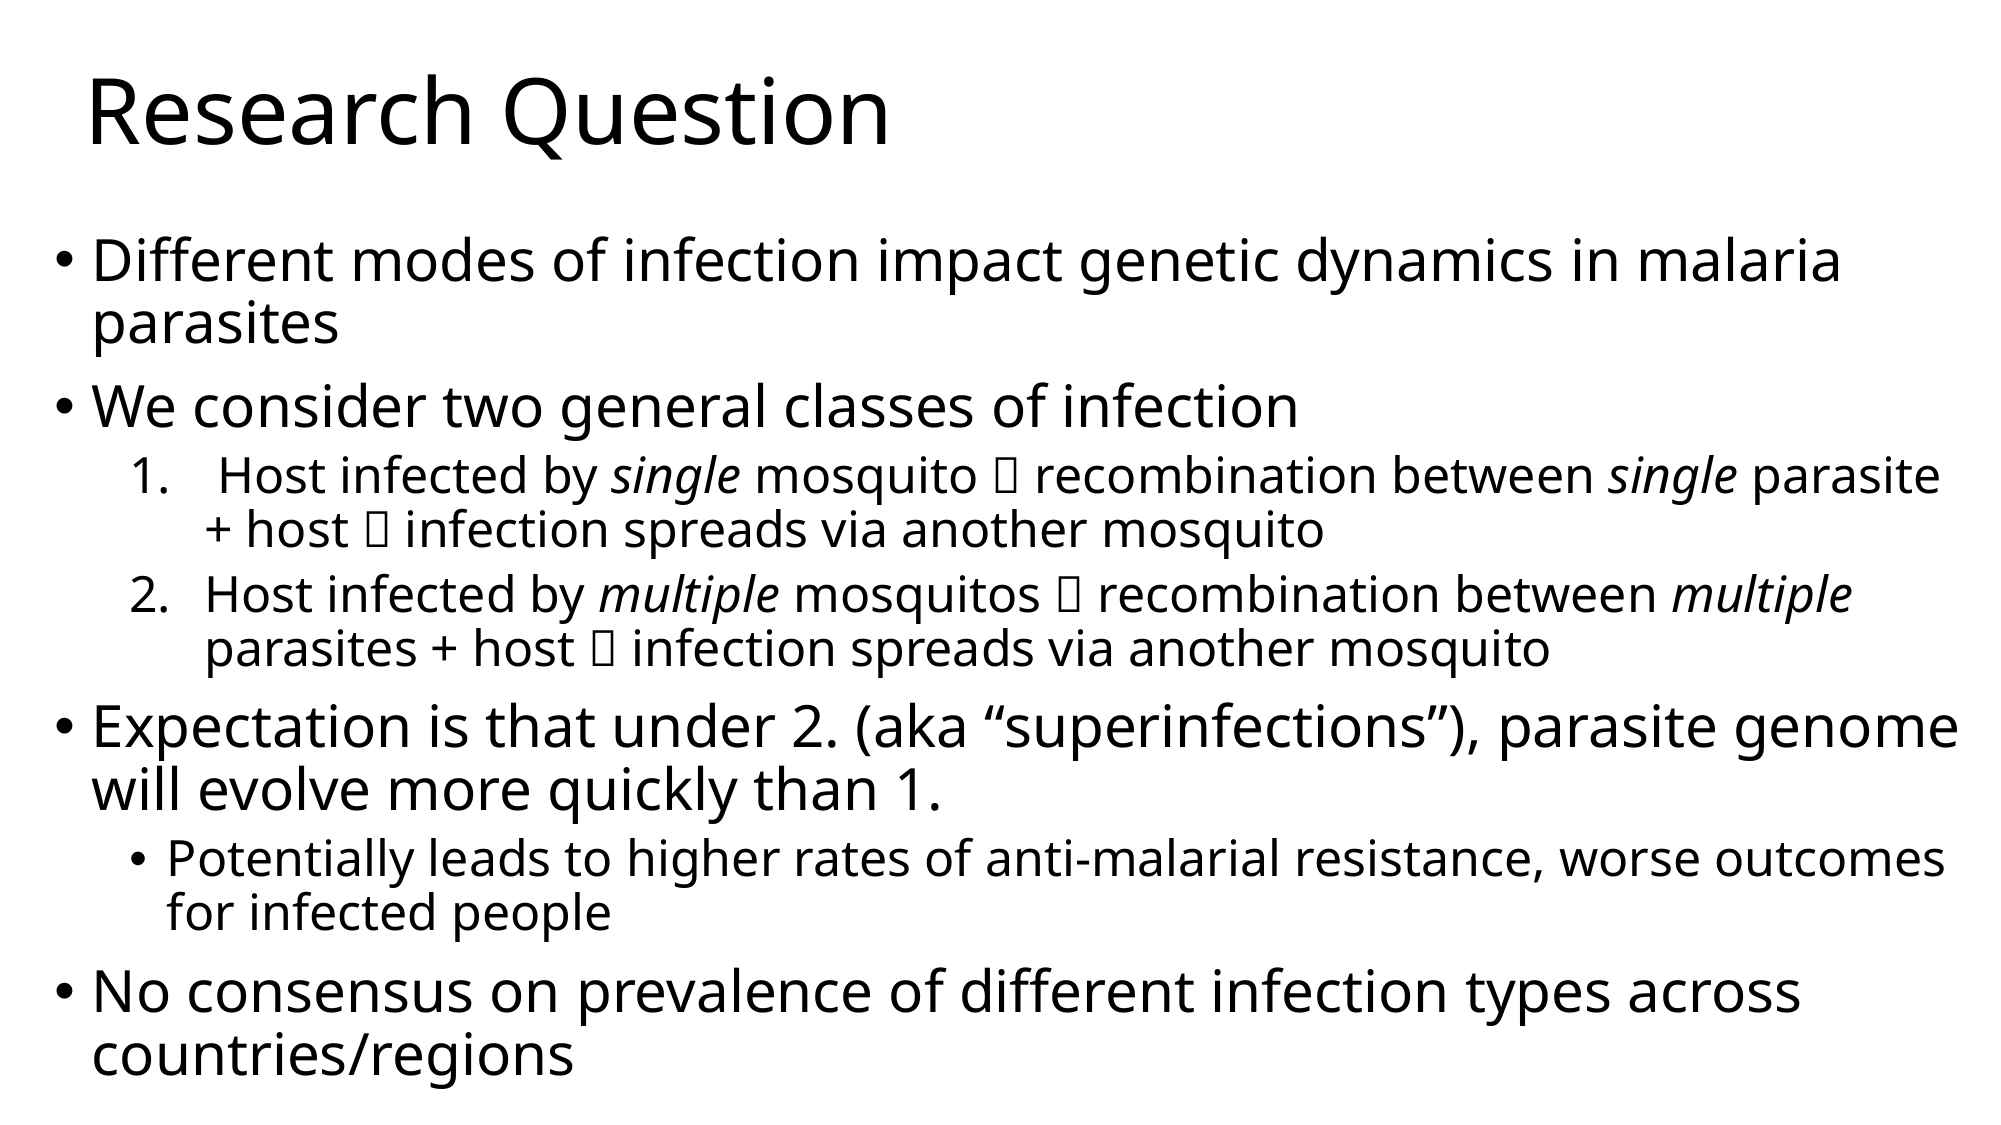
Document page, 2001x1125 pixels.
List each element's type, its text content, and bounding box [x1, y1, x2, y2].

list Different modes of infection impact genetic dynamics in malaria parasites We consider two general classes of infection Host infected by single mosquito  recombination between single parasite + host  infection spreads via another mosquito Host infected by multiple mosquitos  recombination between multiple parasites + host  infection spreads via another mosquito Expectation is that under 2. (aka “superinfections”), parasite genome will evolve more quickly than 1. Potentially leads to higher rates of anti-malarial resistance, worse outcomes for infected people No consensus on prevalence of different infection types across countries/regions [39, 223, 1983, 1104]
title Research Question [69, 5, 1795, 223]
